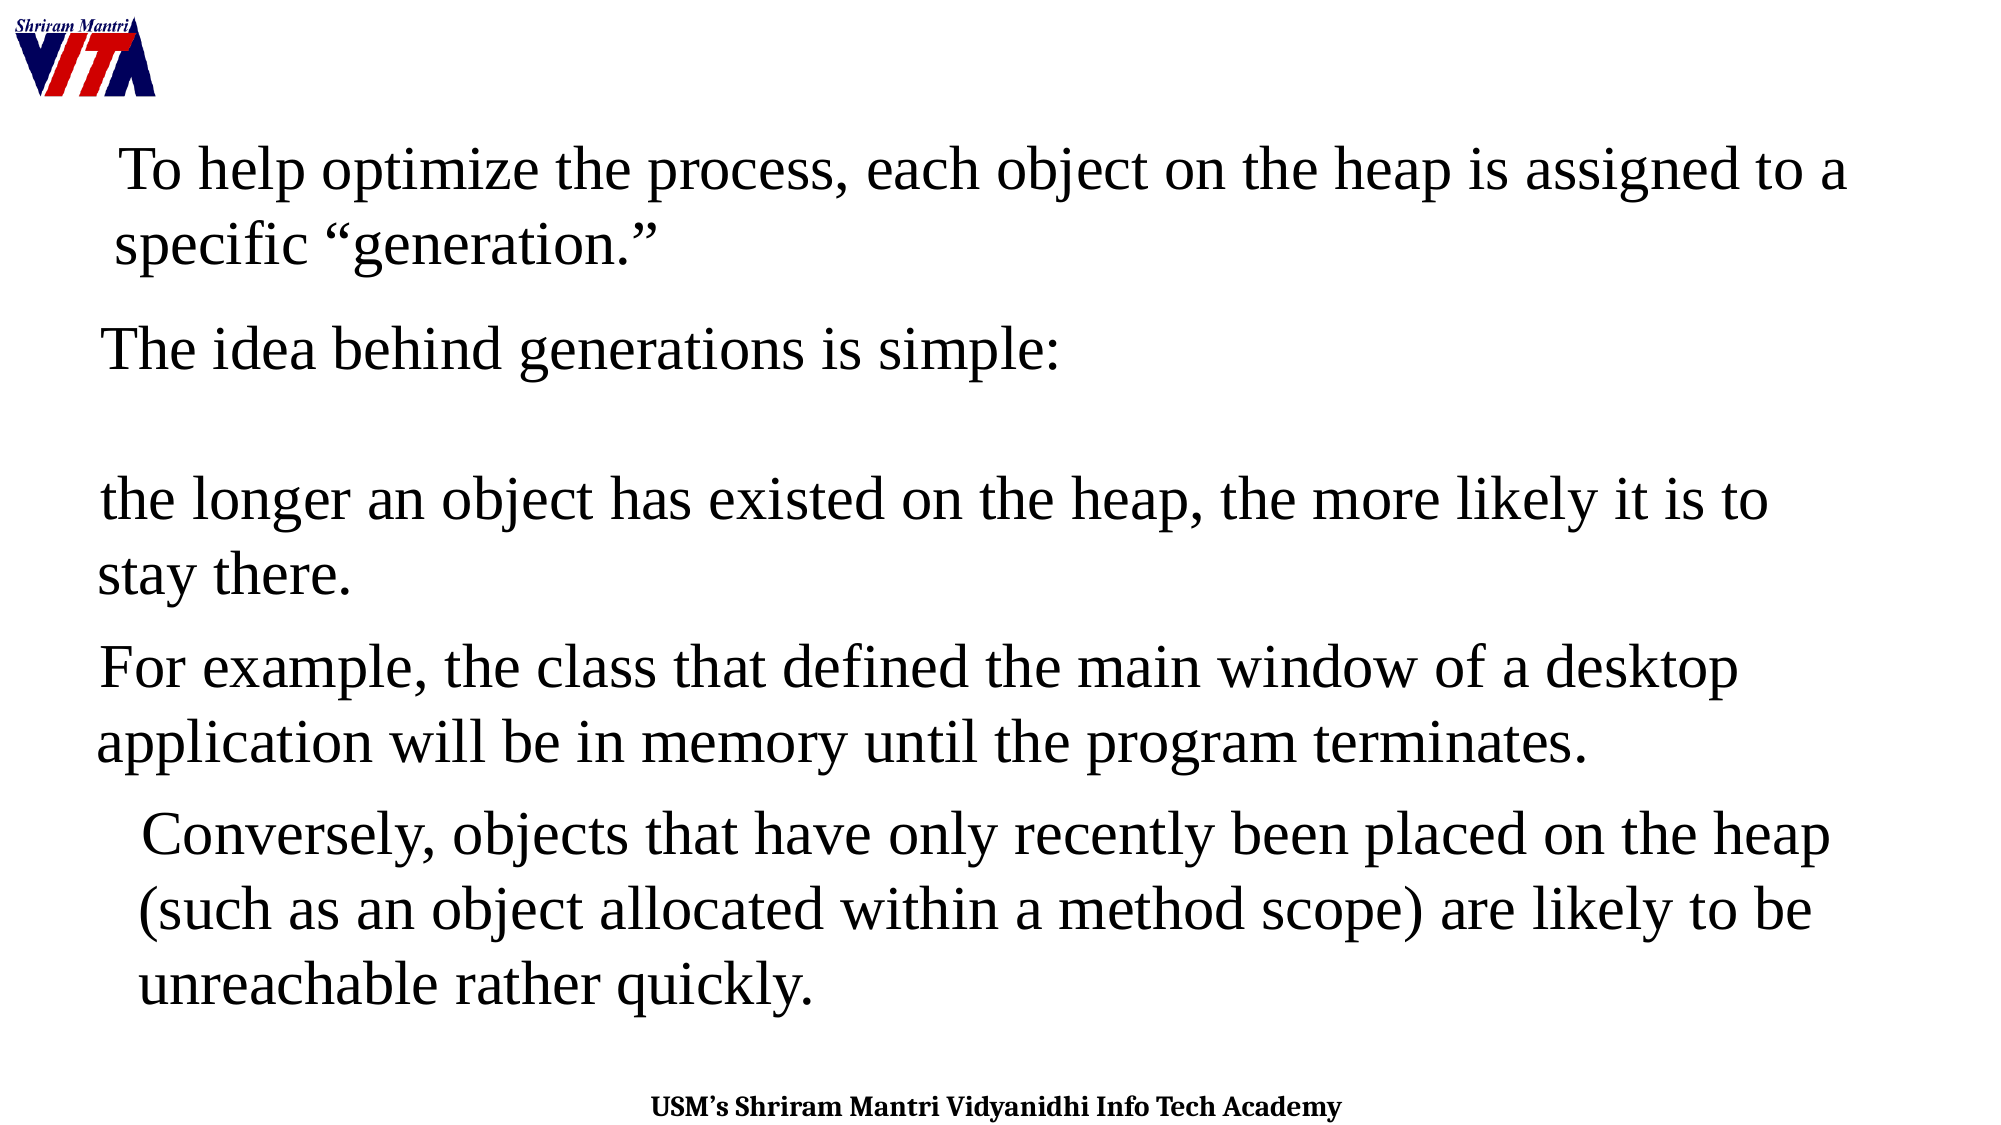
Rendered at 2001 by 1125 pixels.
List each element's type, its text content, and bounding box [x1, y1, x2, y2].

text_box For example, the class that defined the main window of a desktop application will be in memory until the program terminates. [37, 618, 2000, 783]
text_box To help optimize the process, each object on the heap is assigned to a specific “generation.” [56, 119, 2000, 284]
text_box The idea behind generations is simple: the longer an object has existed on the heap, the more likely it is to stay there. [38, 300, 1867, 615]
picture [0, 0, 170, 113]
text_box Conversely, objects that have only recently been placed on the heap (such as an object allocated within a method scope) are likely to be unreachable rather quickly. [79, 784, 1997, 1025]
